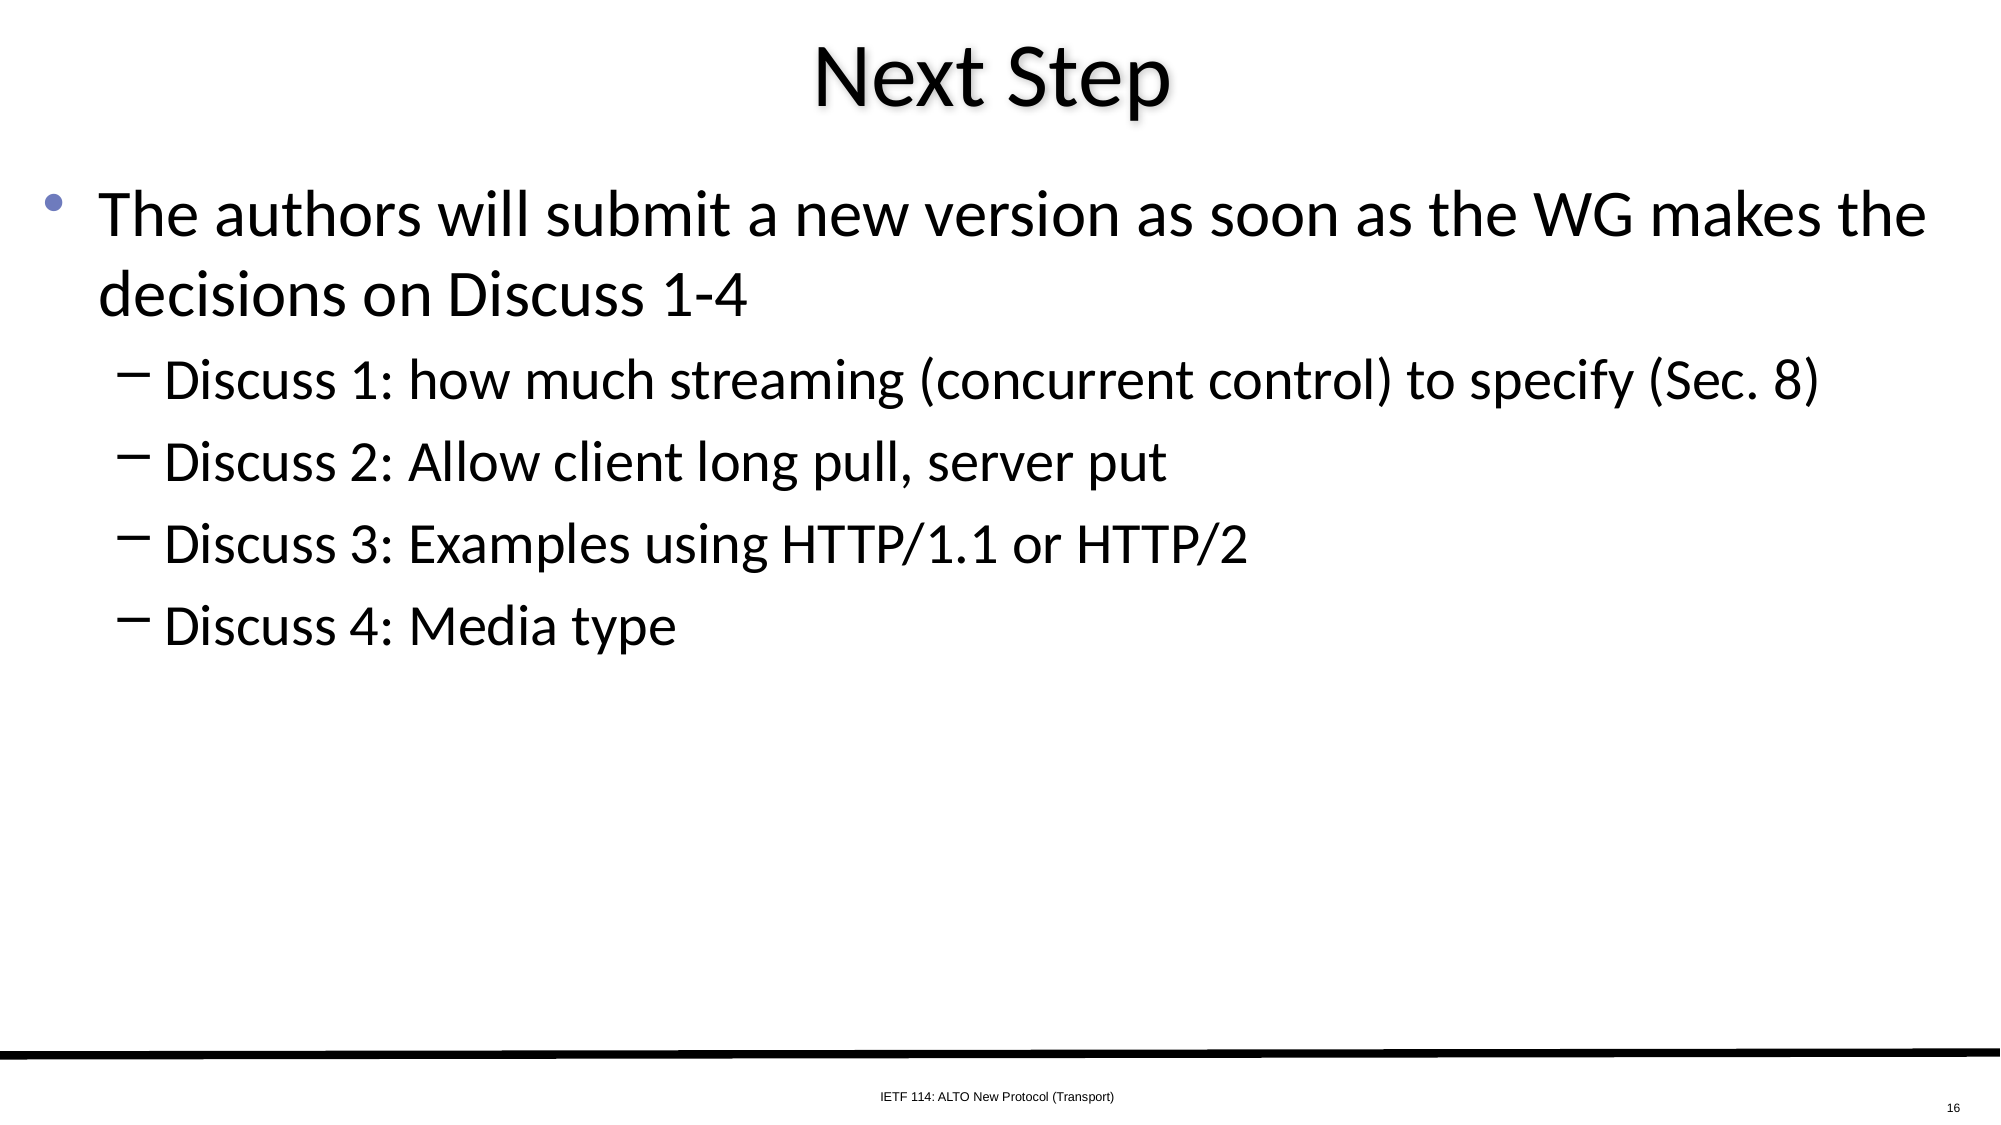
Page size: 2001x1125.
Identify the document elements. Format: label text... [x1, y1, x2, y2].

list The authors will submit a new version as soon as the WG makes the decisions on Discuss 1-4 Discuss 1: how much streaming (concurrent control) to specify (Sec. 8) Discuss 2: Allow client long pull, server put Discuss 3: Examples using HTTP/1.1 or HTTP/2 Discuss 4: Media type [27, 162, 1965, 1038]
title Next Step [55, 13, 1930, 127]
